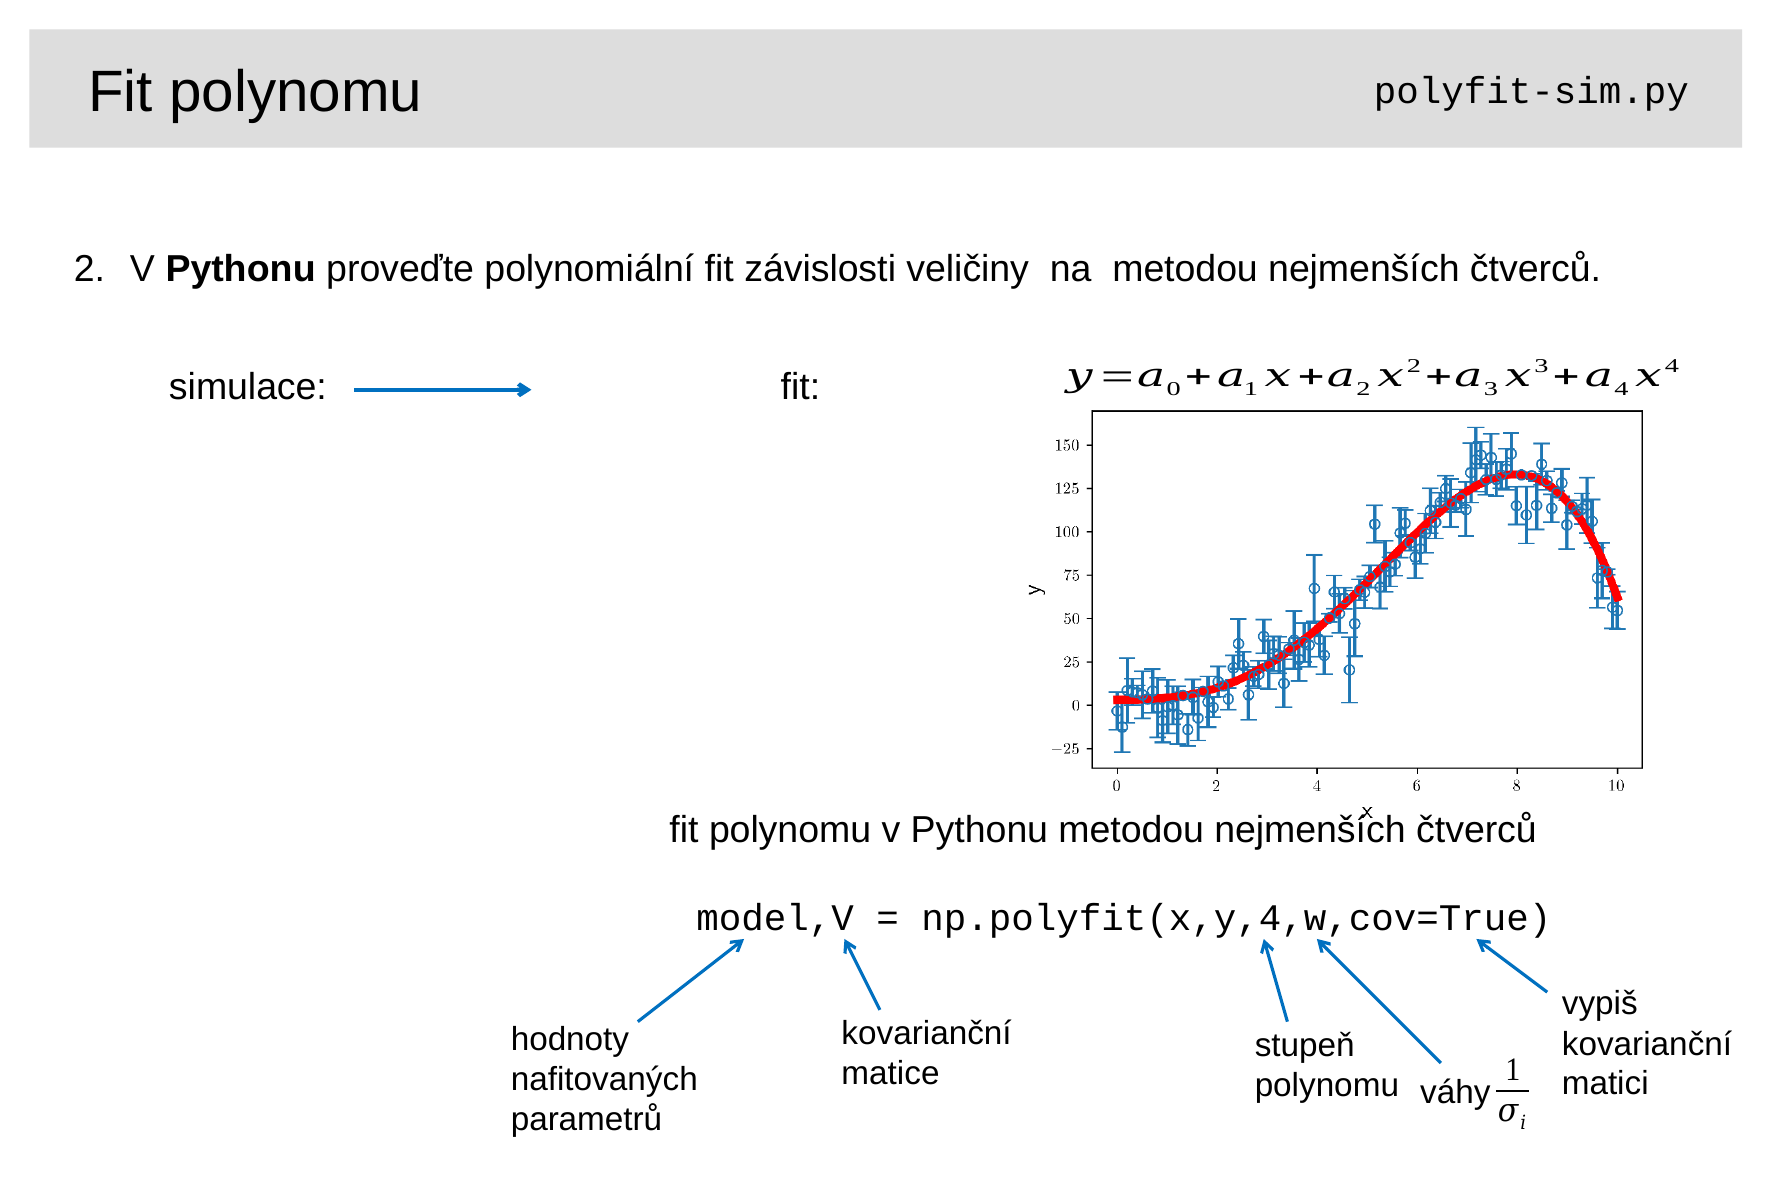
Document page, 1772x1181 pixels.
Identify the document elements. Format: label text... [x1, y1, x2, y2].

text_box stupeň polynomu [1240, 1015, 1405, 1111]
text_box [1476, 938, 1548, 993]
text_box polyfit-sim.py [1359, 58, 1704, 119]
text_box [844, 938, 880, 1010]
text_box kovarianční matice [826, 1003, 1028, 1099]
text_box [1263, 938, 1288, 1022]
text_box fit polynomu v Pythonu metodou nejmenších čtverců [654, 797, 1552, 857]
text_box Fit polynomu [29, 29, 1743, 148]
text_box model,V = np.polyfit(x,y,4,w,cov=True) [681, 885, 1567, 946]
text_box vypiš kovarianční matici [1547, 974, 1754, 1109]
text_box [1316, 938, 1441, 1063]
picture [1003, 354, 1713, 827]
text_box váhy [1405, 1062, 1506, 1118]
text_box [637, 938, 745, 1022]
